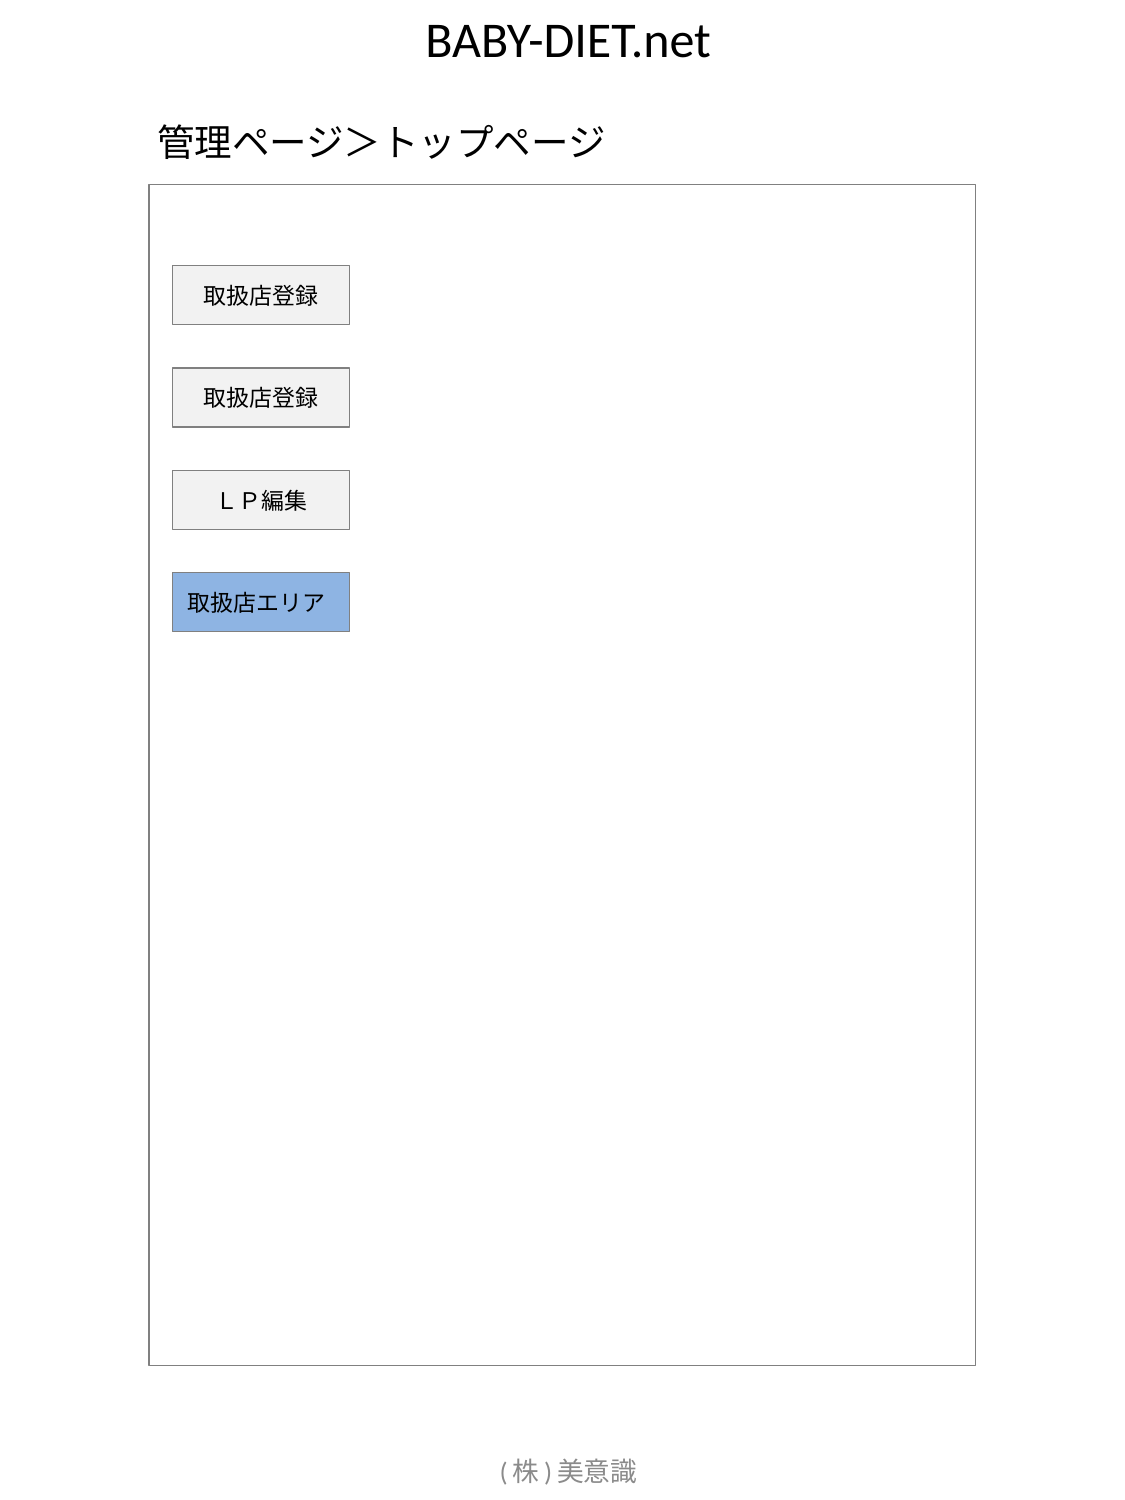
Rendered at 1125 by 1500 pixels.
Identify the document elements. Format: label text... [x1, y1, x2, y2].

text_box ＬＰ編集 [171, 468, 352, 531]
text_box 取扱店登録 [171, 366, 352, 429]
title BABY-DIET.net [90, 0, 1047, 77]
text_box 管理ページ＞トップページ [142, 112, 621, 172]
text_box 取扱店エリア [171, 571, 352, 634]
text_box 取扱店登録 [171, 264, 352, 327]
text_box [147, 182, 978, 1368]
subtitle (株)美意識 [174, 1446, 962, 1495]
